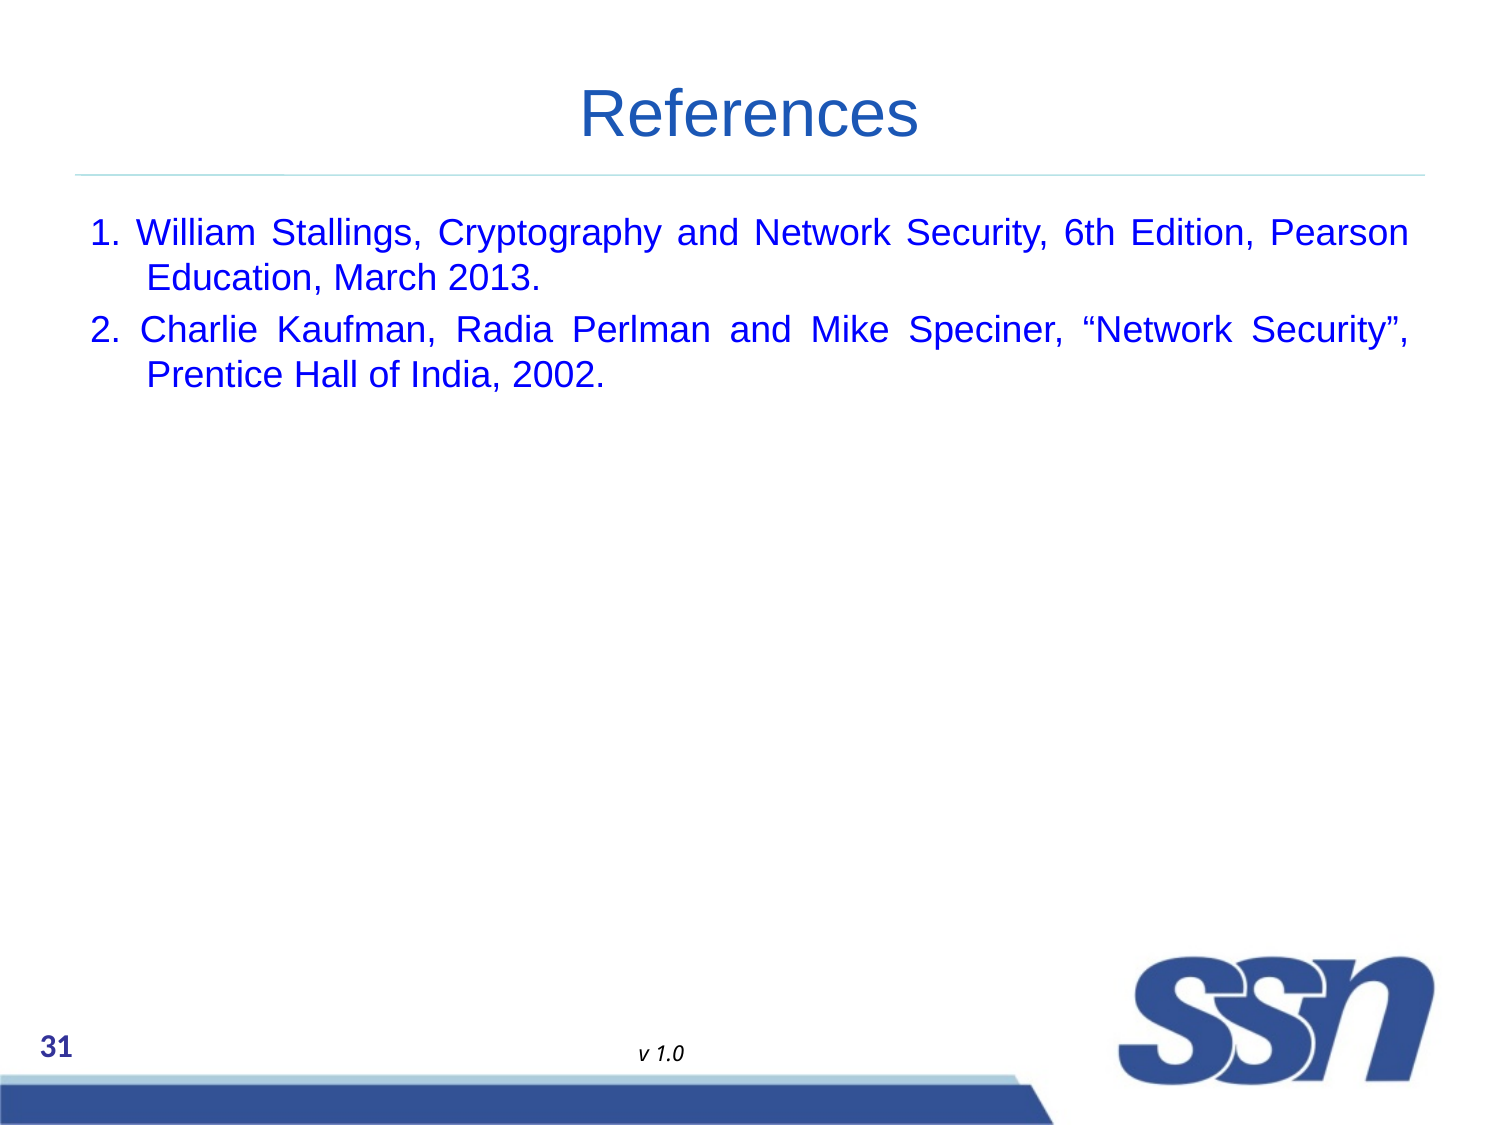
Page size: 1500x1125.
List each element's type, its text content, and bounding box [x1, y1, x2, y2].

picture [0, 913, 1500, 1125]
title References [75, 45, 1425, 175]
list 1. William Stallings, Cryptography and Network Security, 6th Edition, Pearson Education, March 2013. 2. Charlie Kaufman, Radia Perlman and Mike Speciner, “Network Security”, Prentice Hall of India, 2002. [75, 200, 1425, 1005]
